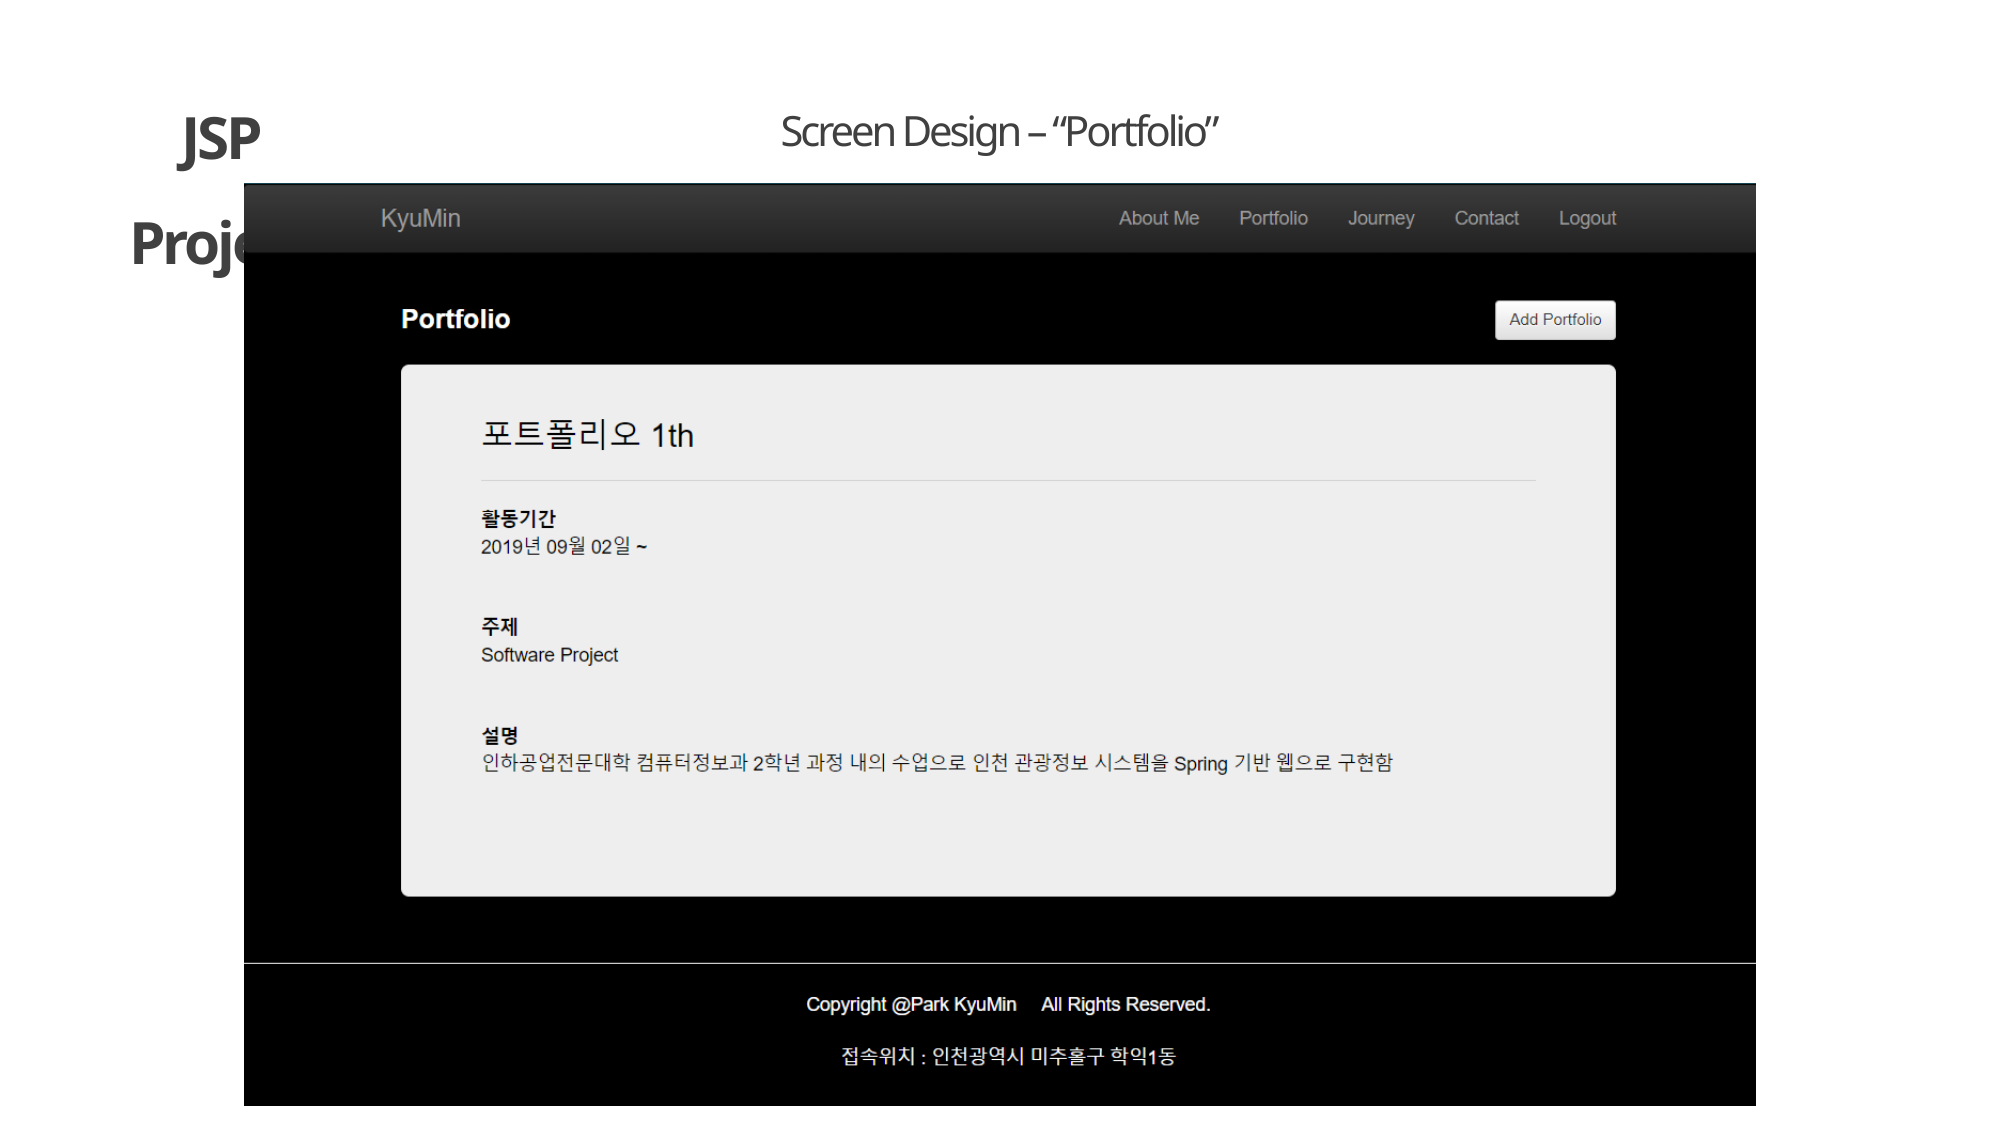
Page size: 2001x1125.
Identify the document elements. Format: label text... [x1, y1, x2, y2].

text_box JSP Project [71, 59, 374, 284]
text_box Screen Design – “Portfolio” [644, 72, 1356, 162]
picture [244, 183, 1756, 1106]
